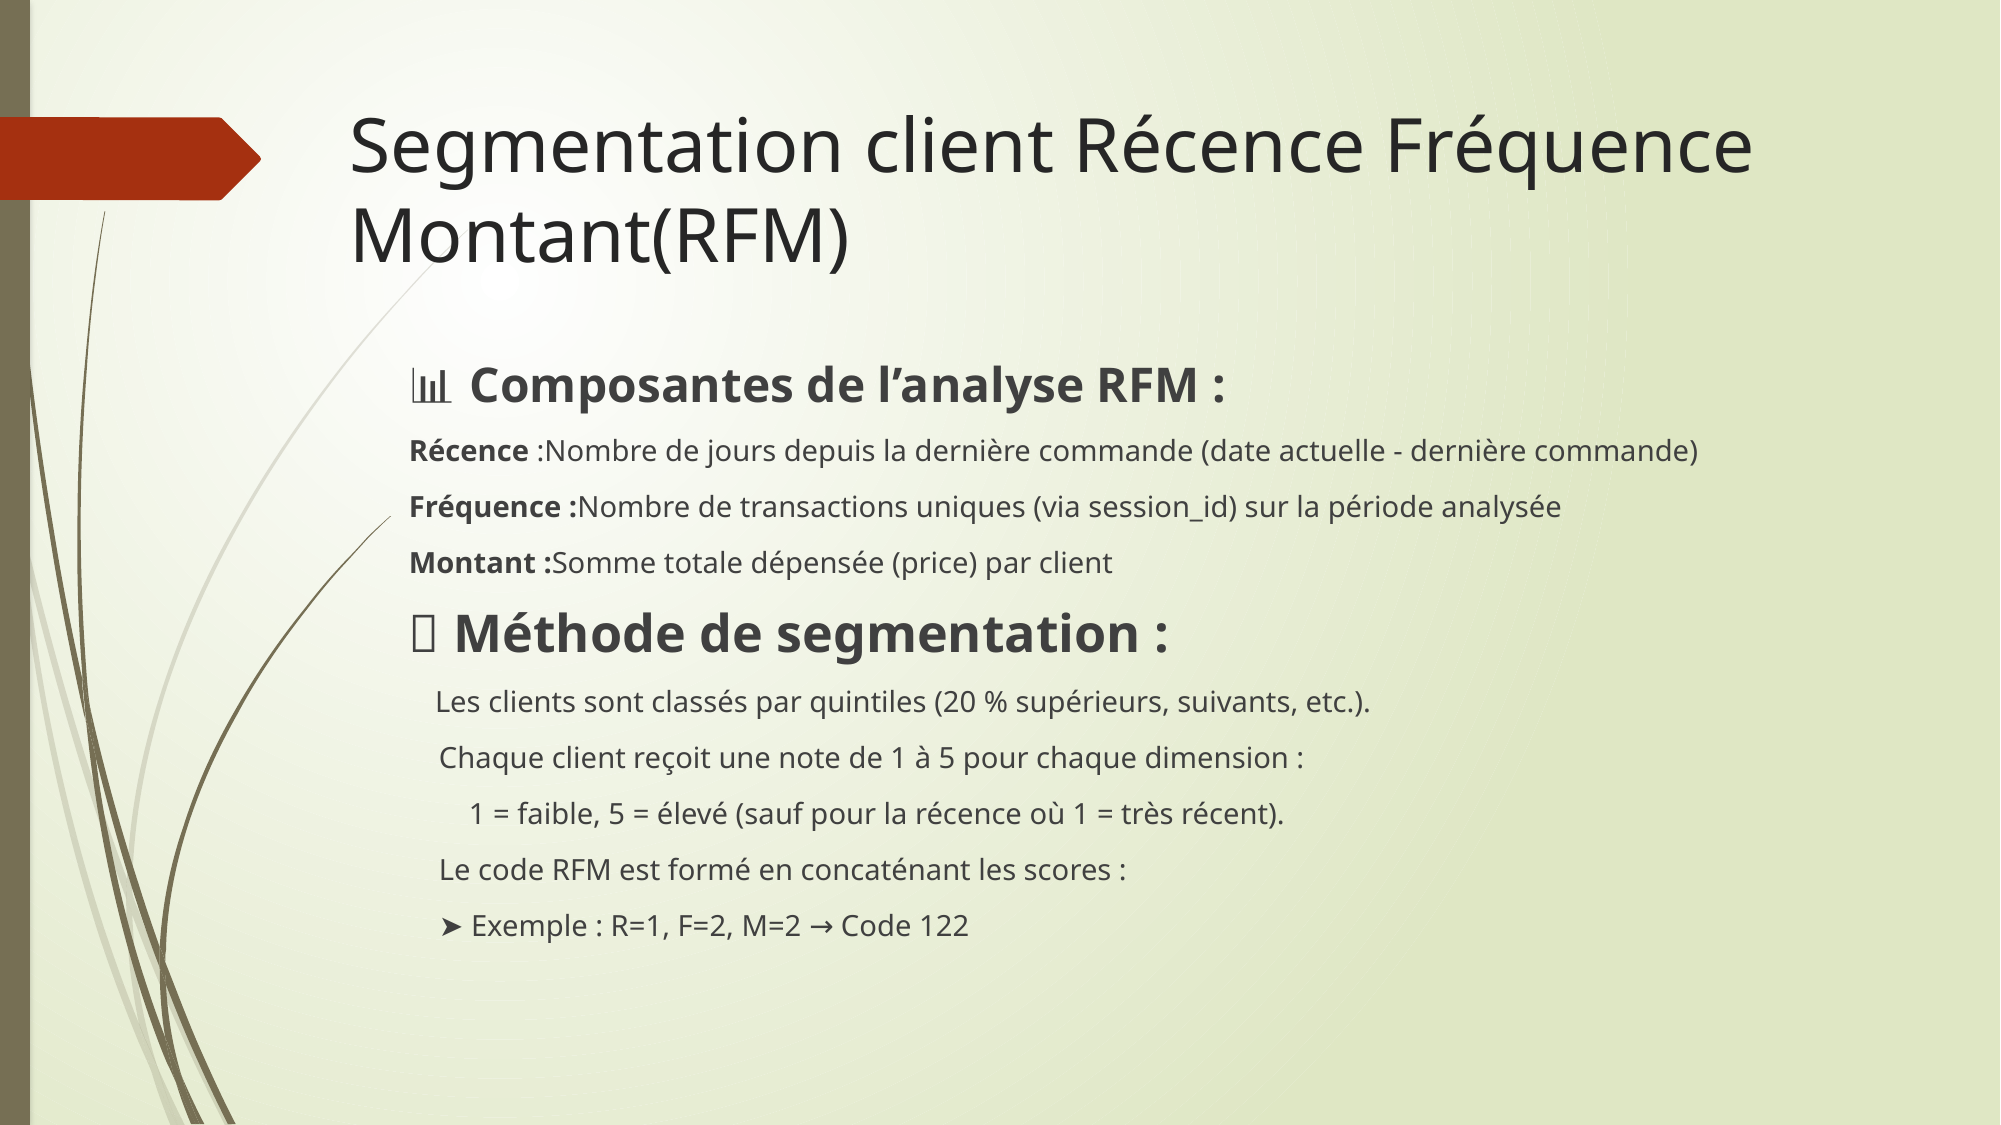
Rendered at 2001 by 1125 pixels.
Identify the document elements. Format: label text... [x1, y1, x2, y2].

list 📊 Composantes de l’analyse RFM : Récence :Nombre de jours depuis la dernière commande (date actuelle - dernière commande) Fréquence :Nombre de transactions uniques (via session_id) sur la période analysée Montant :Somme totale dépensée (price) par client 🧮 Méthode de segmentation : Les clients sont classés par quintiles (20 % supérieurs, suivants, etc.). Chaque client reçoit une note de 1 à 5 pour chaque dimension : 1 = faible, 5 = élevé (sauf pour la récence où 1 = très récent). Le code RFM est formé en concaténant les scores : ➤ Exemple : R=1, F=2, M=2 → Code 122 [393, 346, 1797, 967]
title Segmentation client Récence Fréquence Montant(RFM) [334, 90, 1797, 301]
